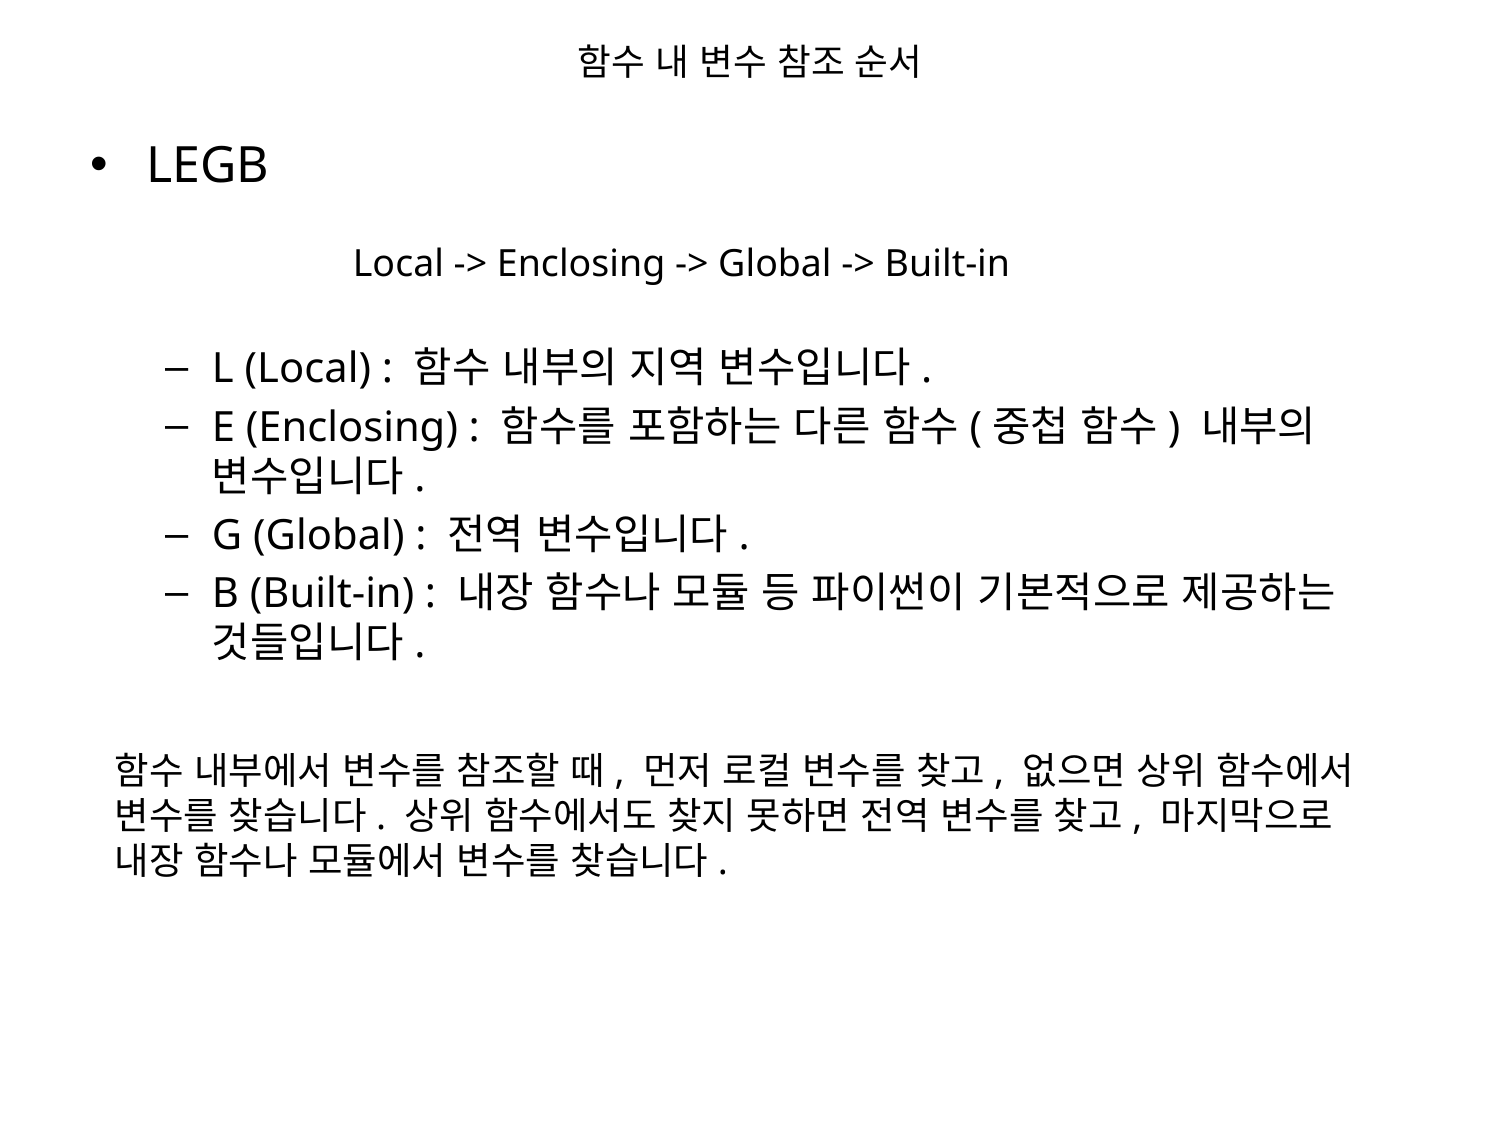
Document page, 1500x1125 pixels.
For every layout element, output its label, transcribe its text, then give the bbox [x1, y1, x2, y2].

title 함수 내 변수 참조 순서 [75, 30, 1425, 90]
text_box Local -> Enclosing -> Global -> Built-in [338, 231, 1026, 292]
text_box 함수 내부에서 변수를 참조할 때, 먼저 로컬 변수를 찾고, 없으면 상위 함수에서 변수를 찾습니다. 상위 함수에서도 찾지 못하면 전역 변수를 찾고, 마지막으로 내장 함수나 모듈에서 변수를 찾습니다. [100, 739, 1412, 890]
list LEGB L (Local) : 함수 내부의 지역 변수입니다. E (Enclosing) : 함수를 포함하는 다른 함수(중첩 함수) 내부의 변수입니다. G (Global) : 전역 변수입니다. B (Built-in) : 내장 함수나 모듈 등 파이썬이 기본적으로 제공하는 것들입니다. [75, 125, 1425, 1005]
